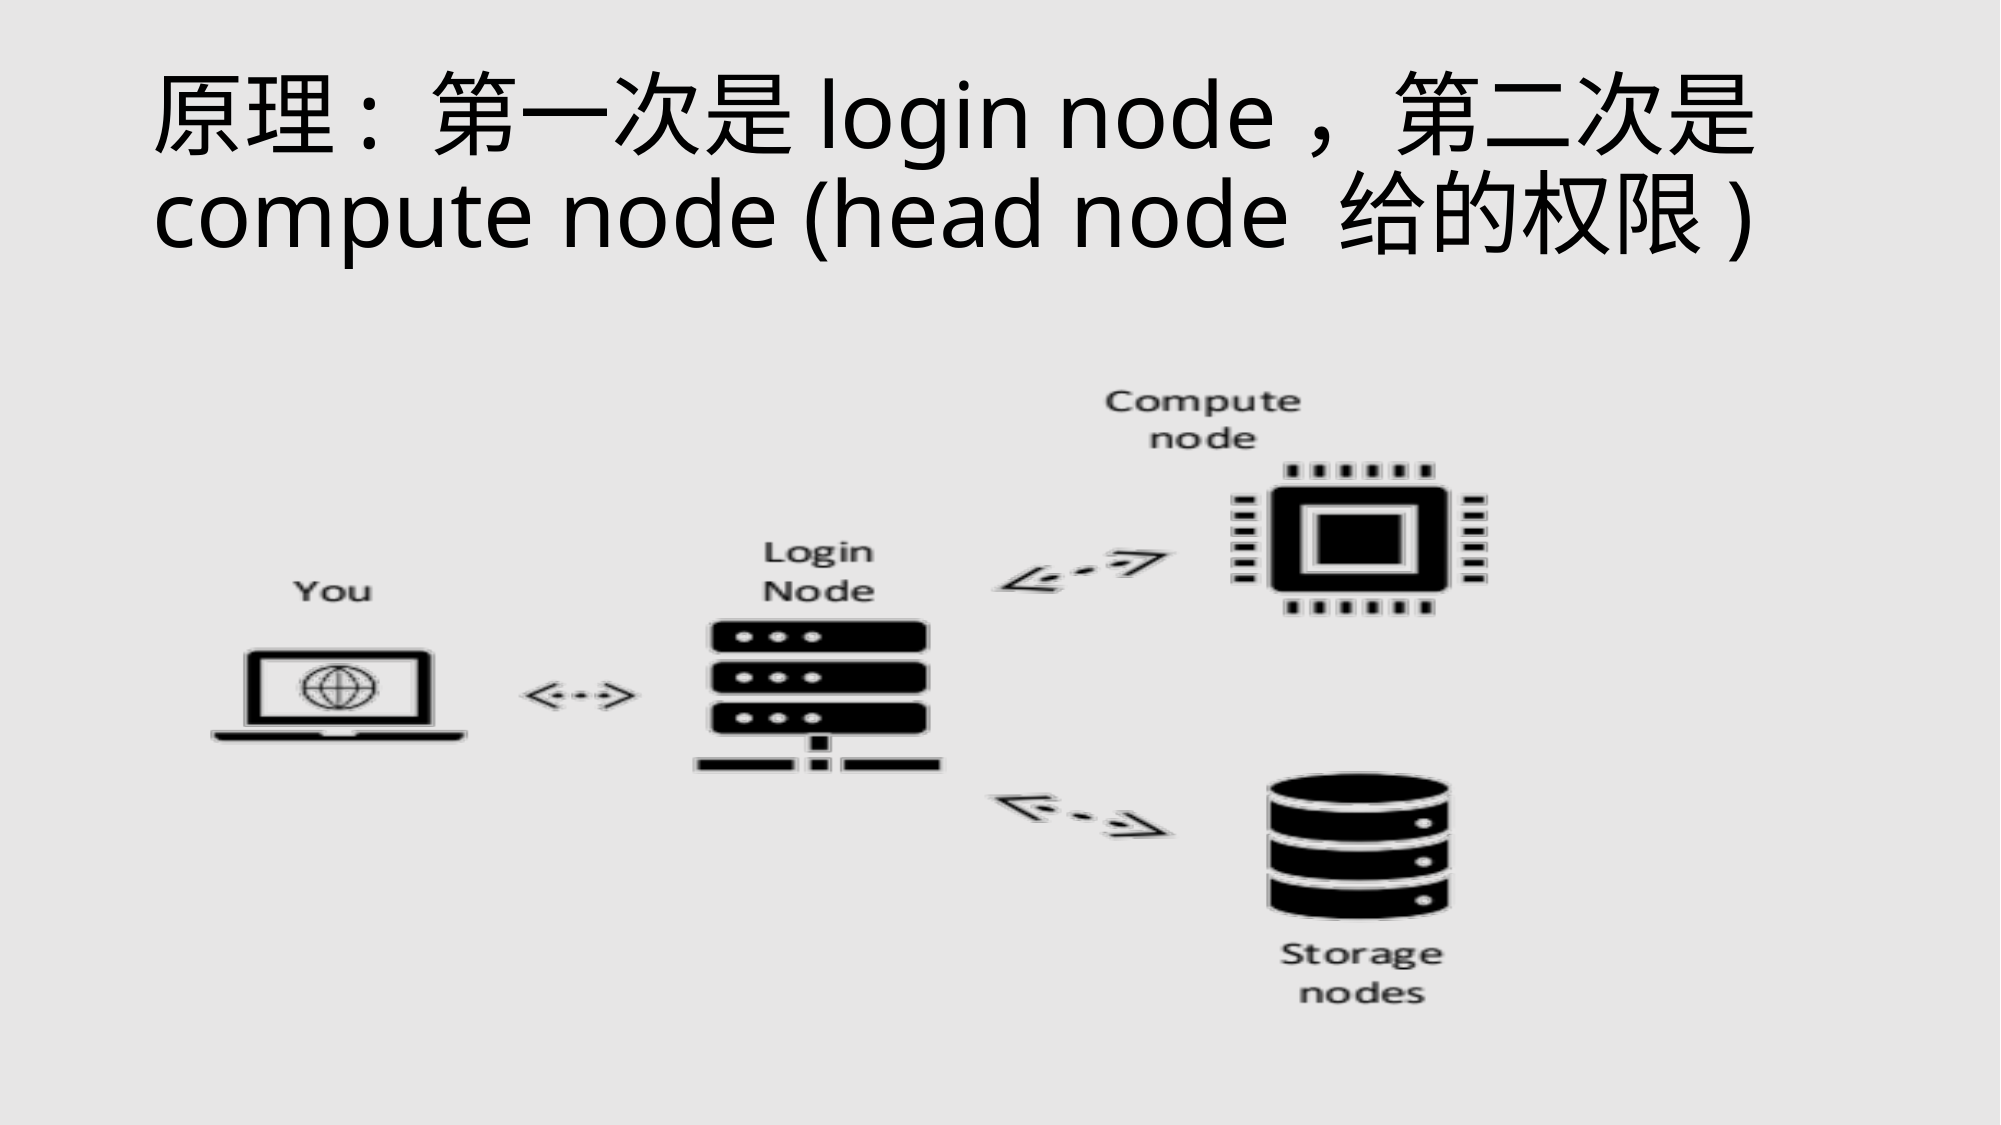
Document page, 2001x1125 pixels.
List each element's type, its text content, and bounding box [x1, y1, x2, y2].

picture [137, 382, 1537, 1014]
title 原理: 第一次是login node，第二次是compute node (head node 给的权限) [137, 59, 1863, 278]
